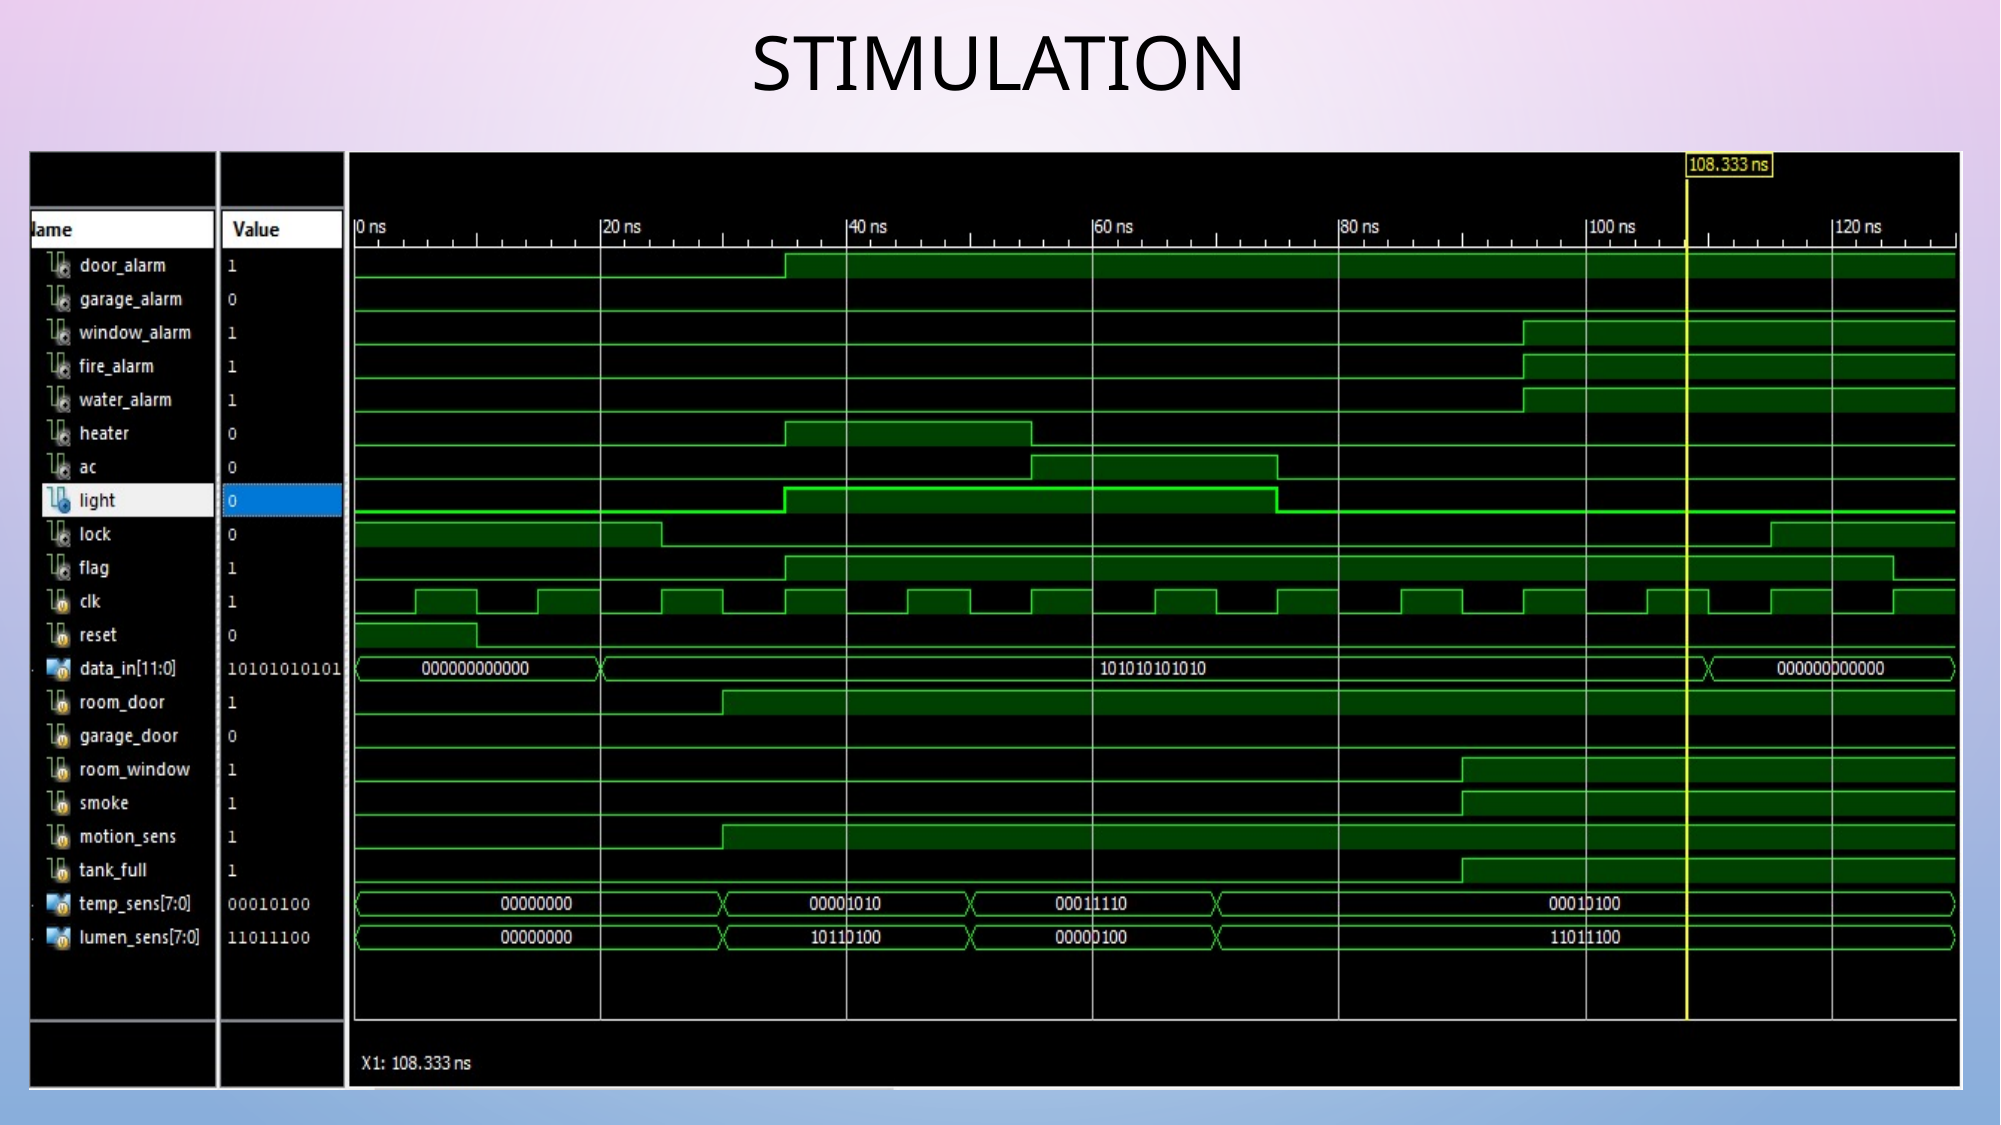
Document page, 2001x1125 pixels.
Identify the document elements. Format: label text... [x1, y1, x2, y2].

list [29, 151, 1964, 1090]
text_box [0, 0, 2000, 615]
title STIMULATION [137, 11, 1863, 122]
